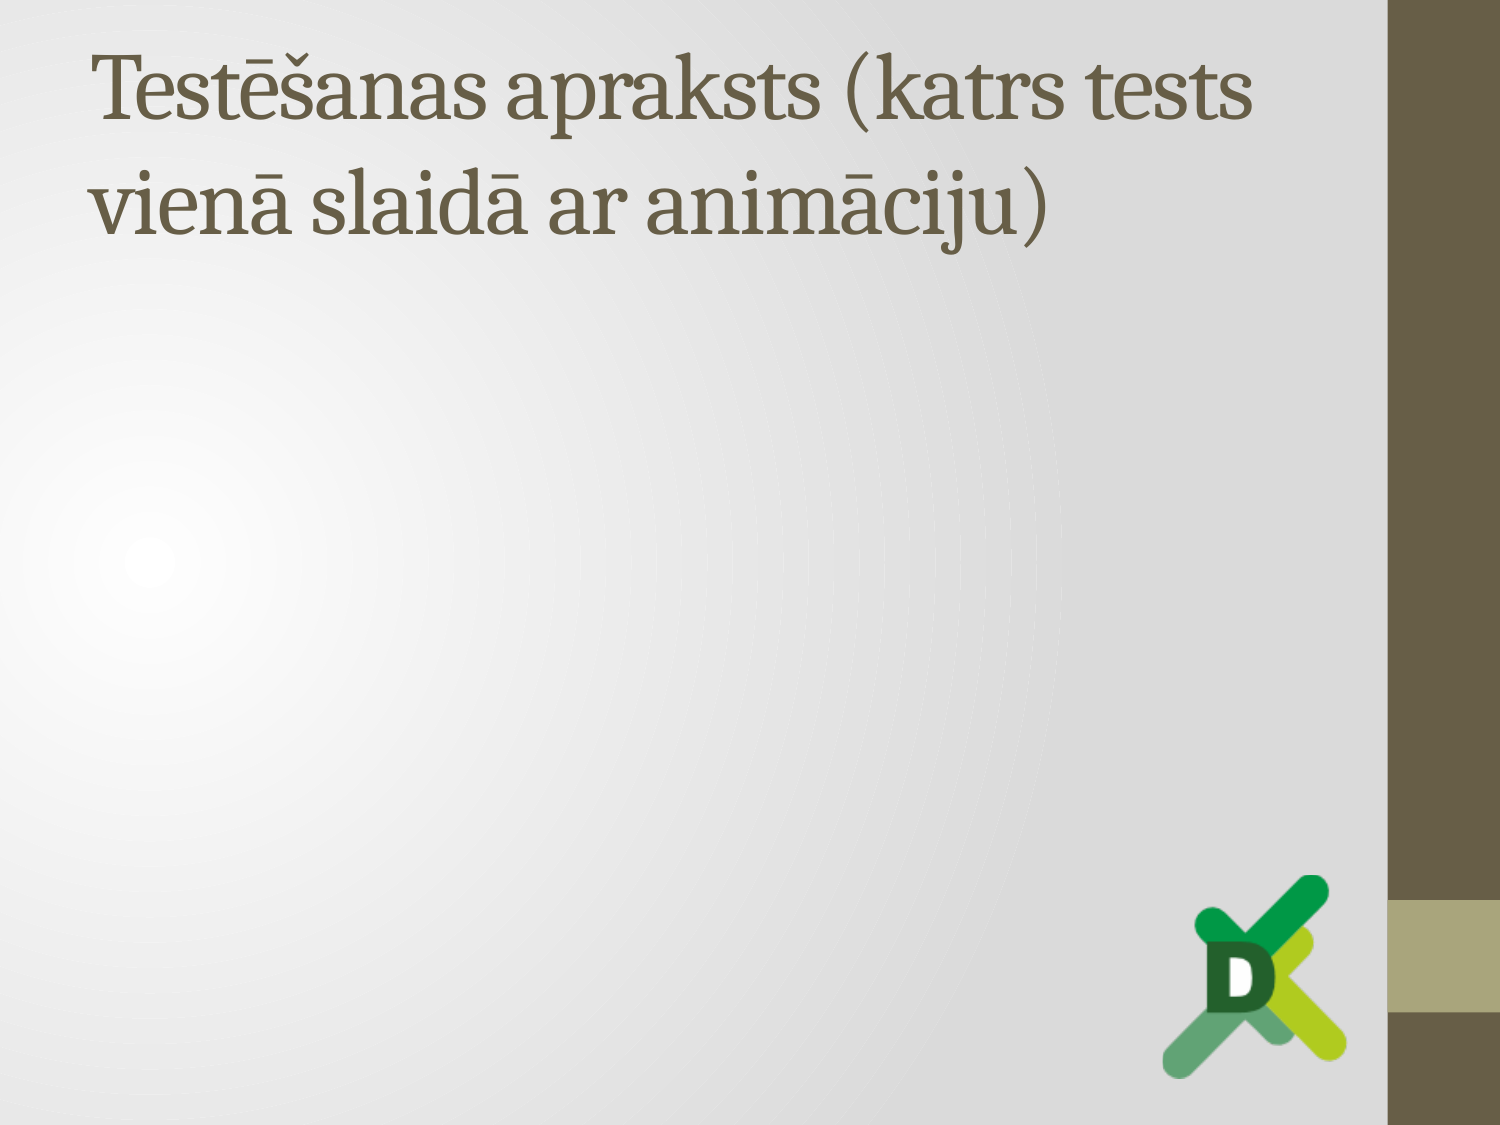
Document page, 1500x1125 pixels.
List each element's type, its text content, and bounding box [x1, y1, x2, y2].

title Testēšanas apraksts (katrs tests vienā slaidā ar animāciju) [75, 45, 1325, 233]
picture [1161, 874, 1373, 1079]
